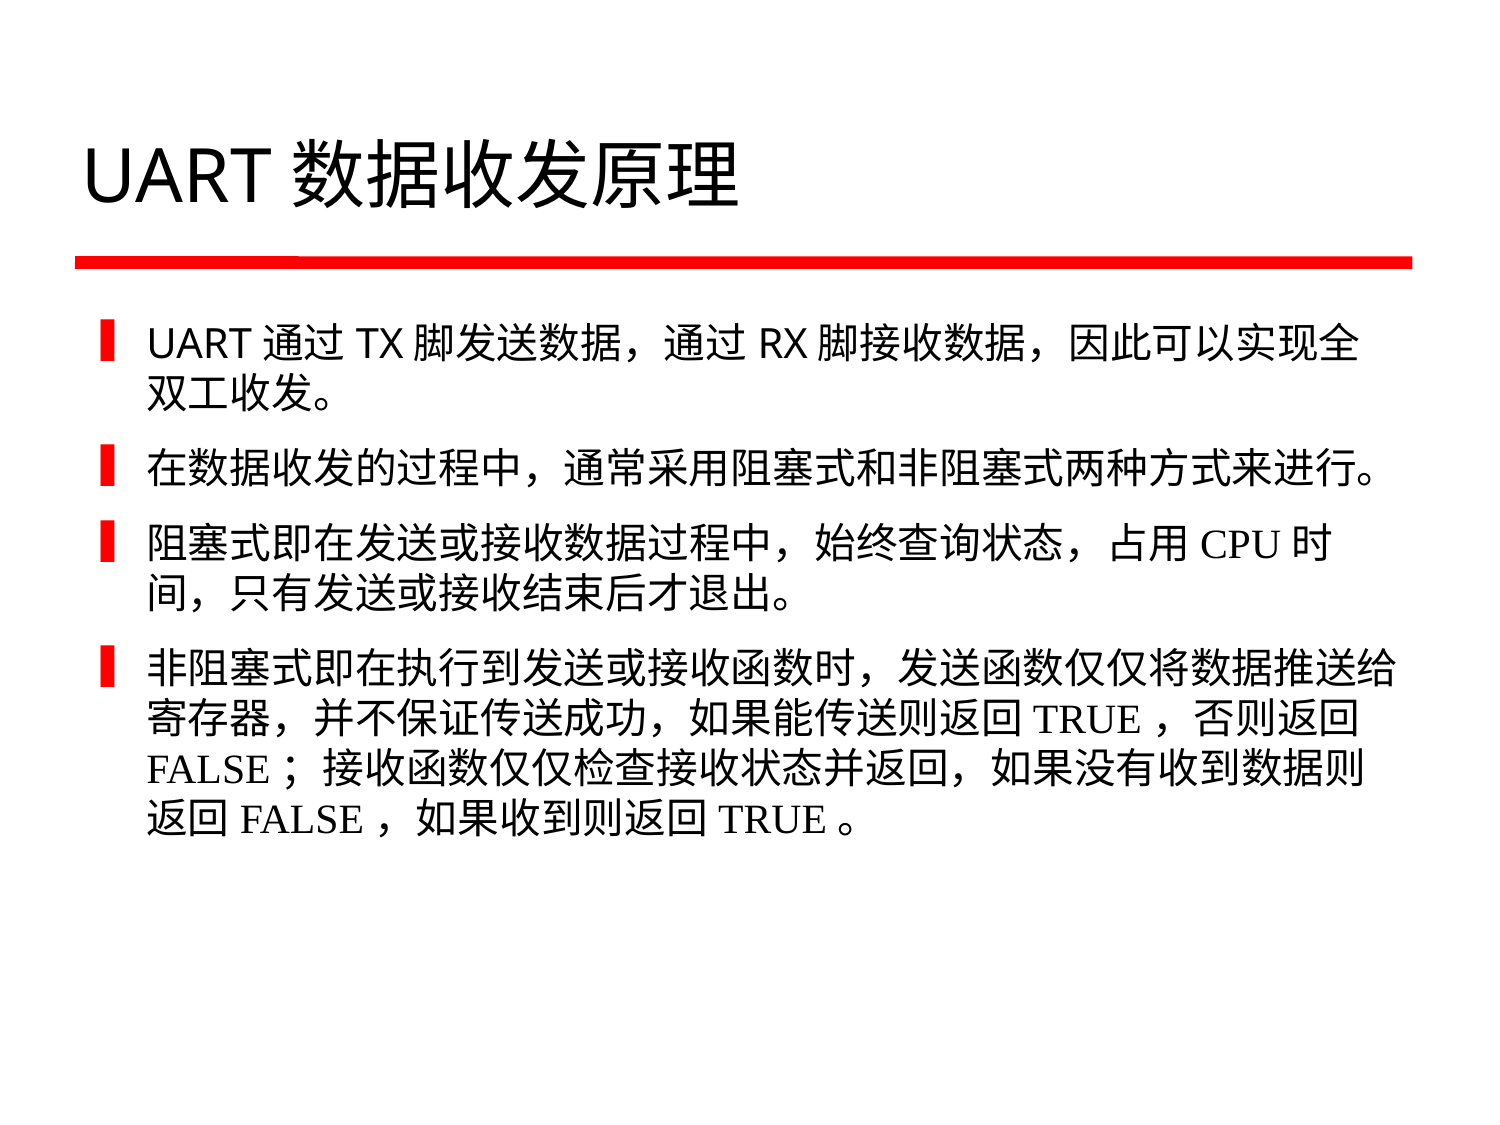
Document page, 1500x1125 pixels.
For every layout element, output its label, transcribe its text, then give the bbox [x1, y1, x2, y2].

list UART通过TX脚发送数据，通过RX脚接收数据，因此可以实现全双工收发。 在数据收发的过程中，通常采用阻塞式和非阻塞式两种方式来进行。 阻塞式即在发送或接收数据过程中，始终查询状态，占用CPU时间，只有发送或接收结束后才退出。 非阻塞式即在执行到发送或接收函数时，发送函数仅仅将数据推送给寄存器，并不保证传送成功，如果能传送则返回TRUE，否则返回FALSE；接收函数仅仅检查接收状态并返回，如果没有收到数据则返回FALSE，如果收到则返回TRUE。 [74, 309, 1417, 994]
title UART数据收发原理 [66, 37, 1413, 226]
